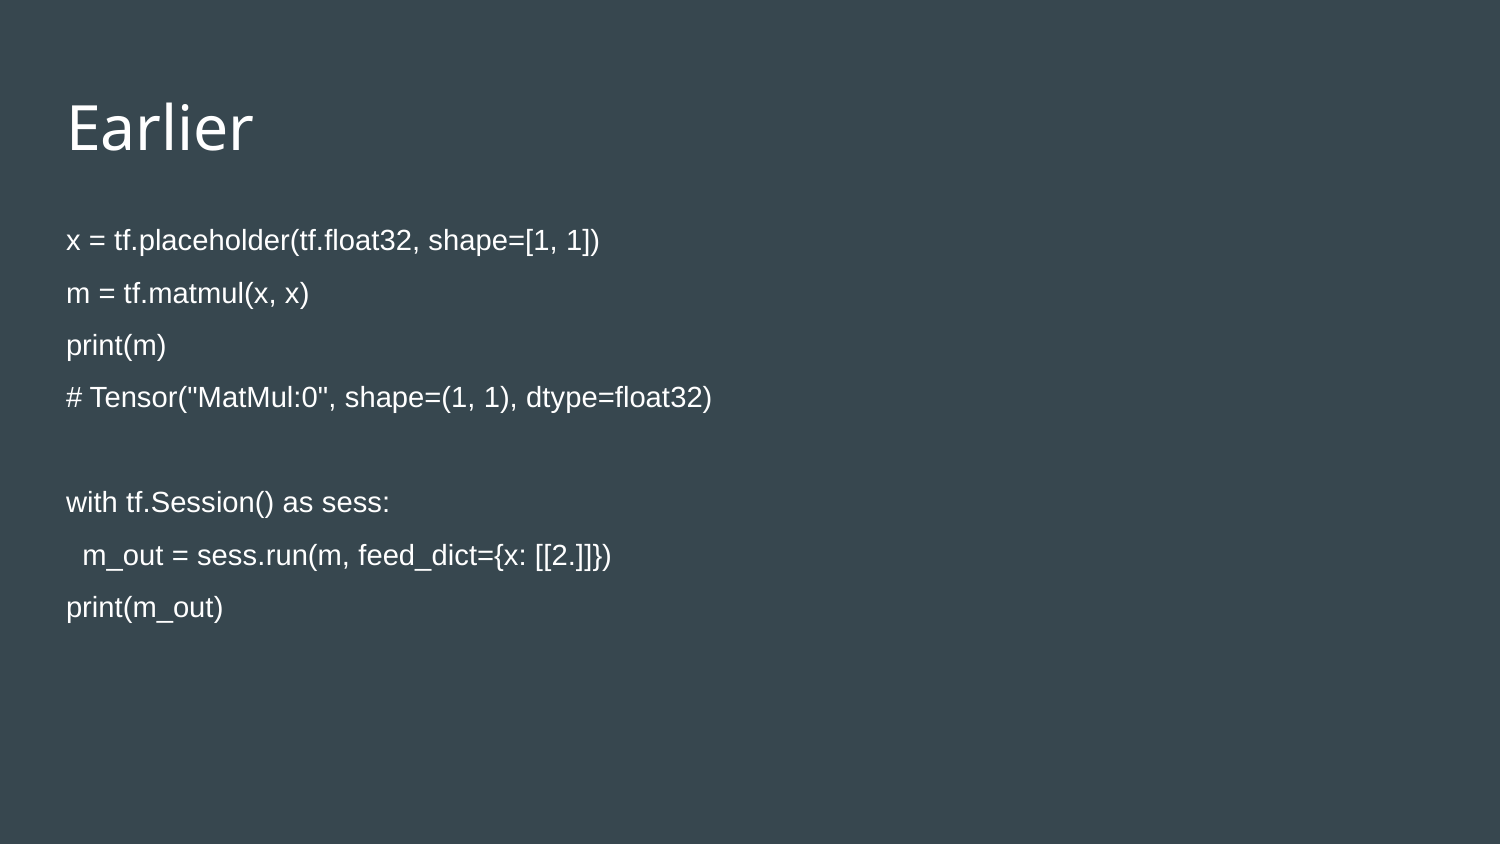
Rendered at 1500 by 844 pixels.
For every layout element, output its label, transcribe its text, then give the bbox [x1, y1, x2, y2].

title Earlier [51, 72, 1449, 167]
list x = tf.placeholder(tf.float32, shape=[1, 1]) m = tf.matmul(x, x) print(m) # Tensor("MatMul:0", shape=(1, 1), dtype=float32) with tf.Session() as sess: m_out = sess.run(m, feed_dict={x: [[2.]]}) print(m_out) [51, 189, 1449, 750]
